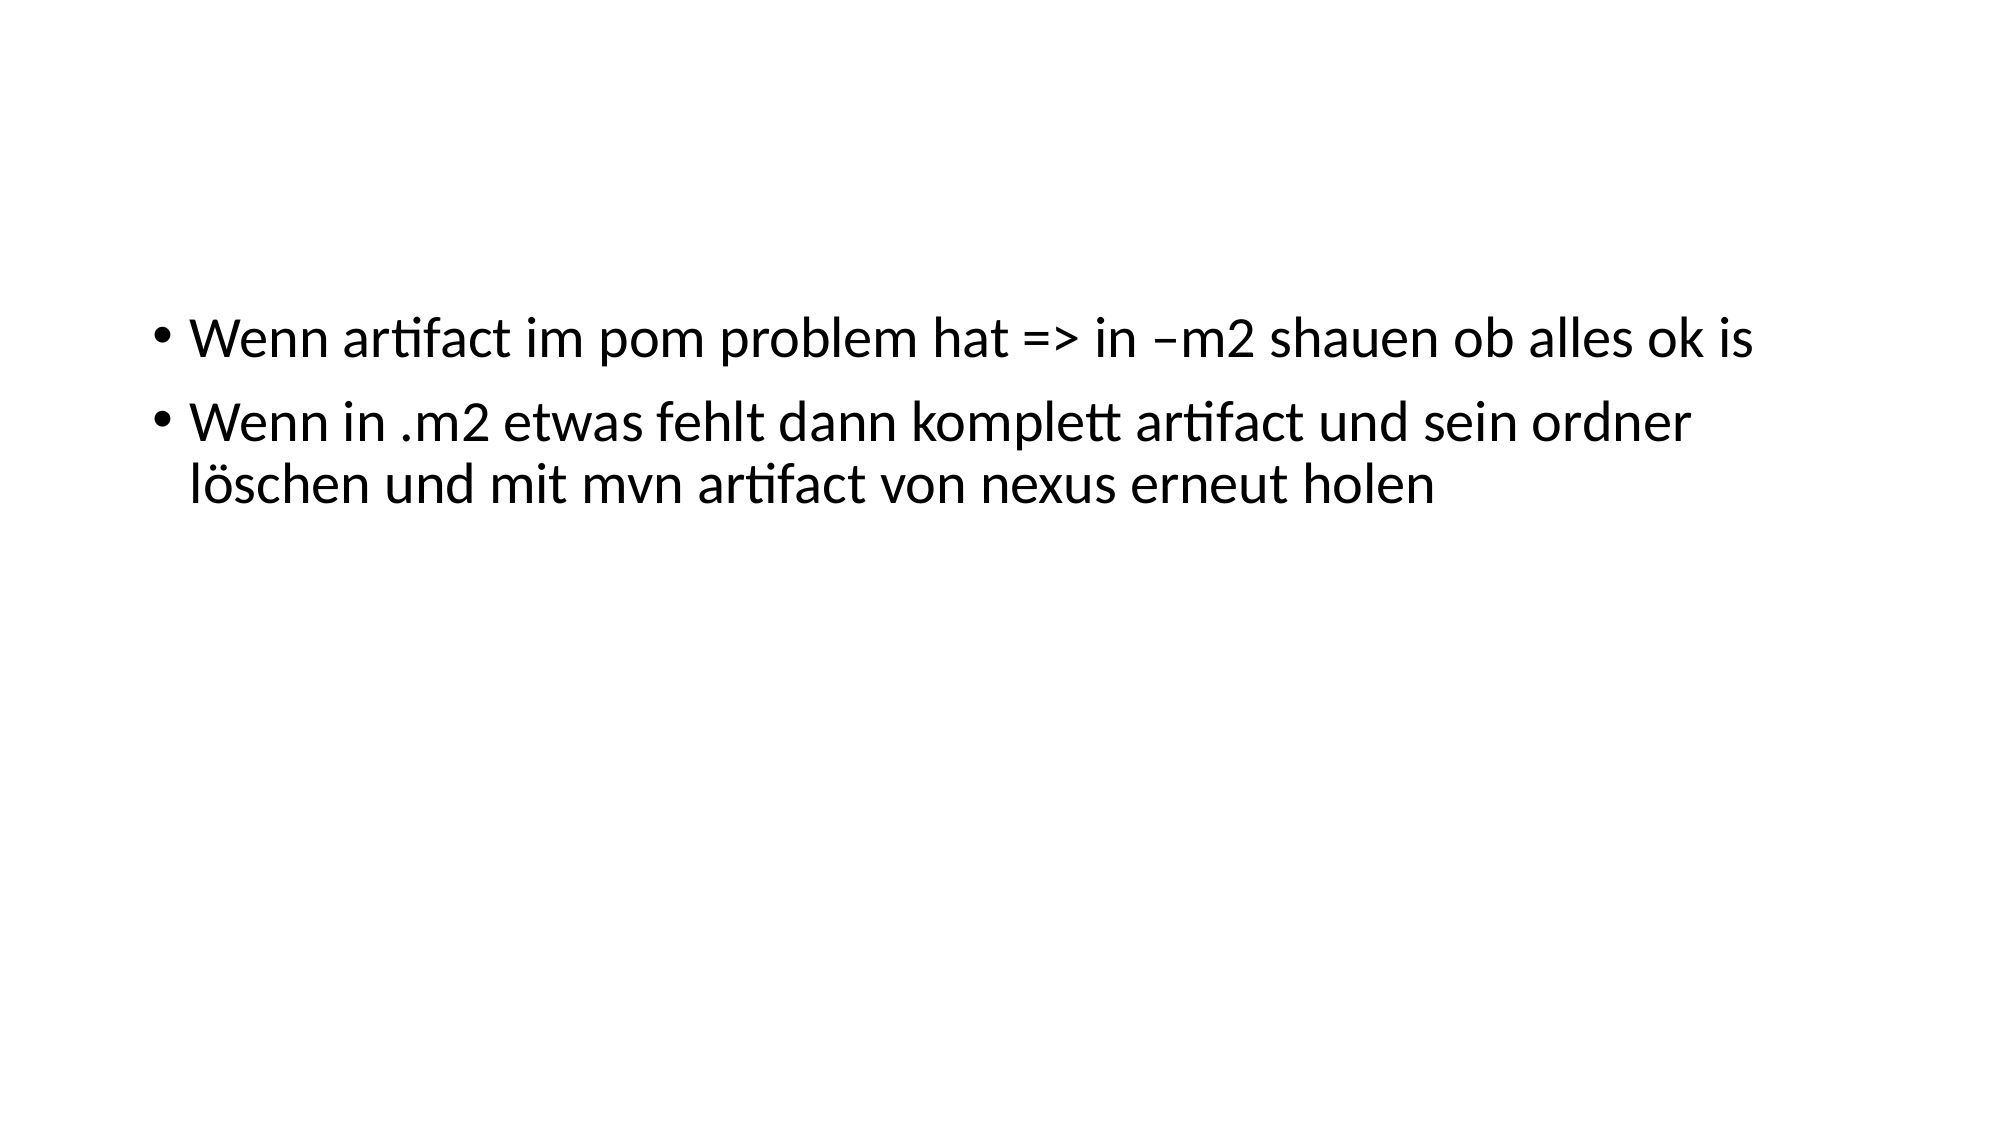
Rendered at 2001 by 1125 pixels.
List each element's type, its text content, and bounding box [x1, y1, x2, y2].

list Wenn artifact im pom problem hat => in –m2 shauen ob alles ok is Wenn in .m2 etwas fehlt dann komplett artifact und sein ordner löschen und mit mvn artifact von nexus erneut holen [137, 299, 1863, 1014]
